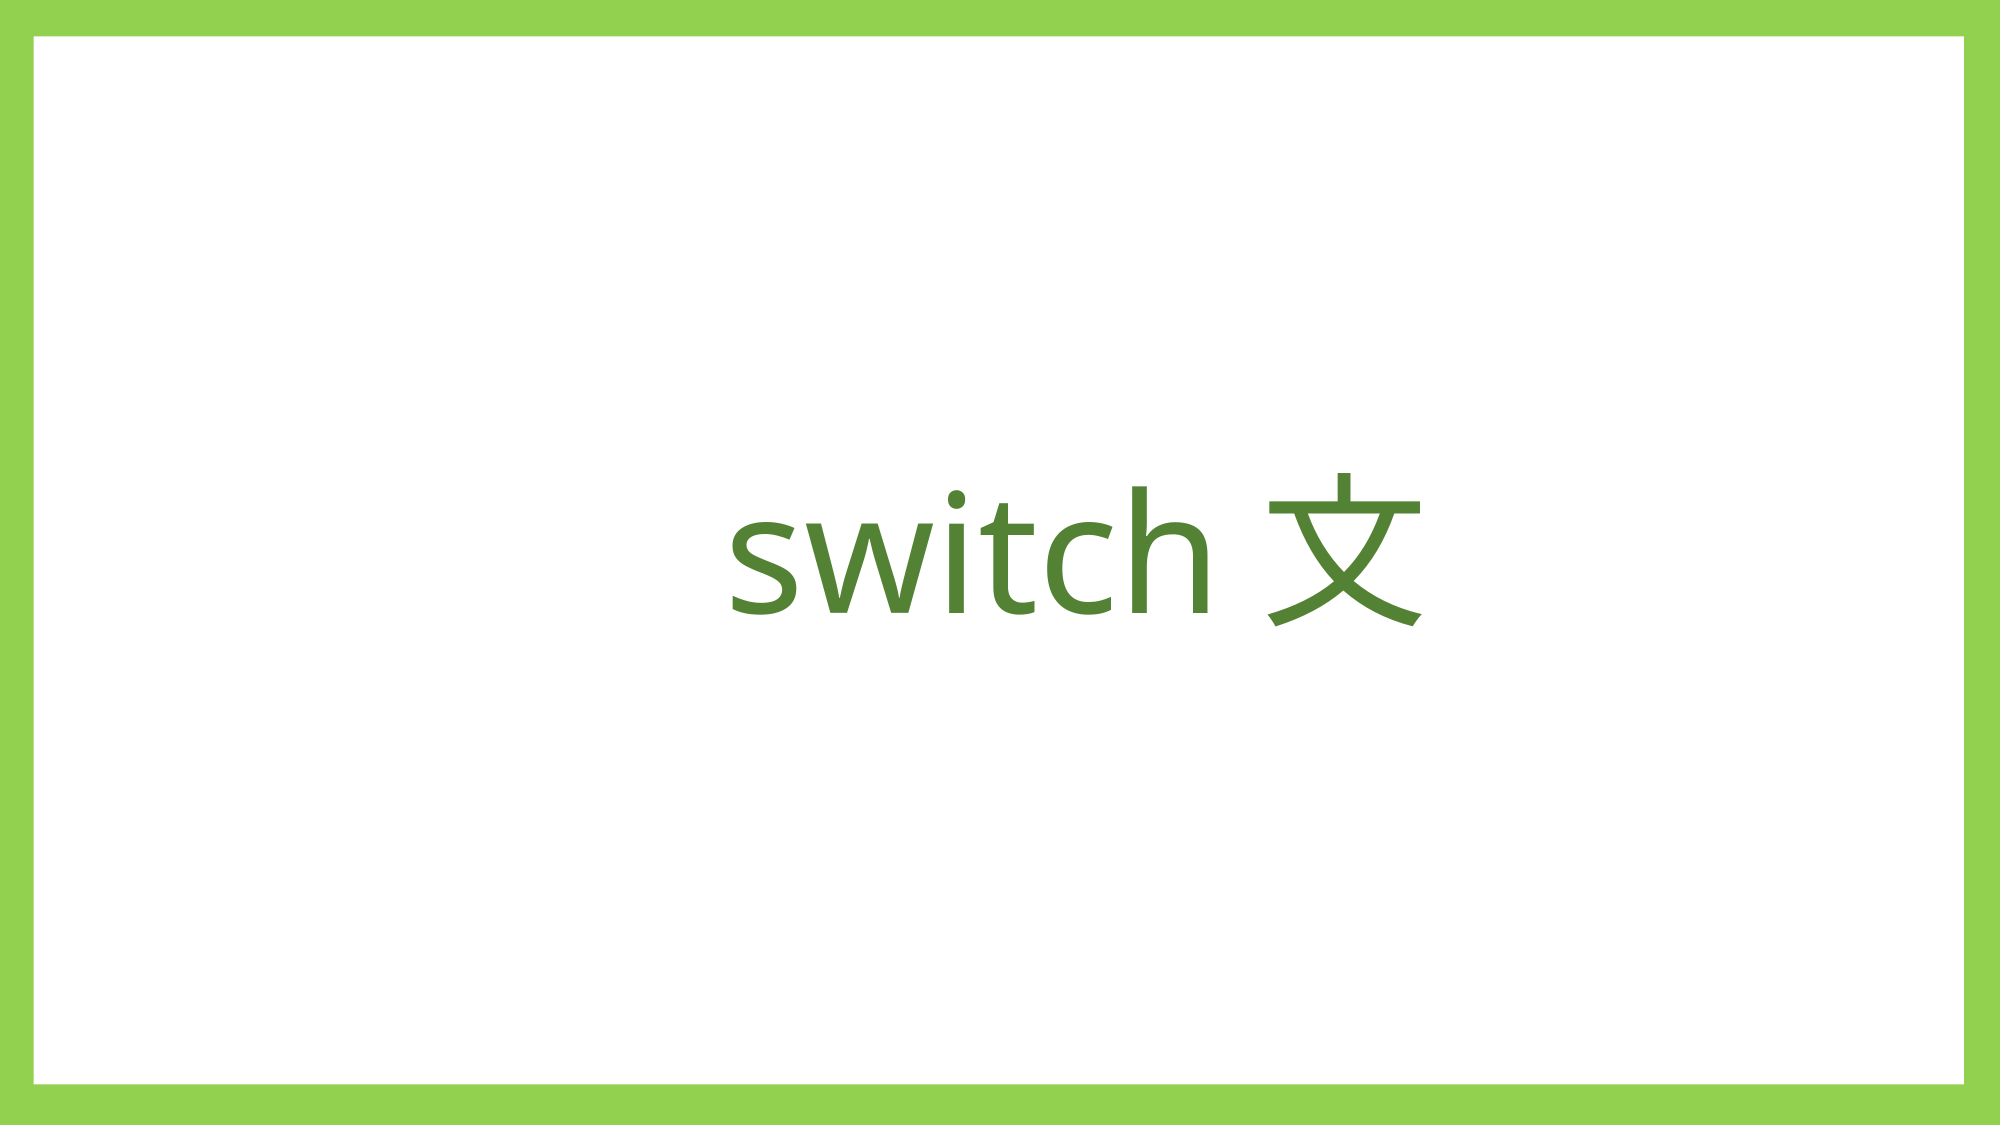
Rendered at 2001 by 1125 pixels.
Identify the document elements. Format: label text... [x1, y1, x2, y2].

text_box switch文 [709, 439, 1444, 655]
